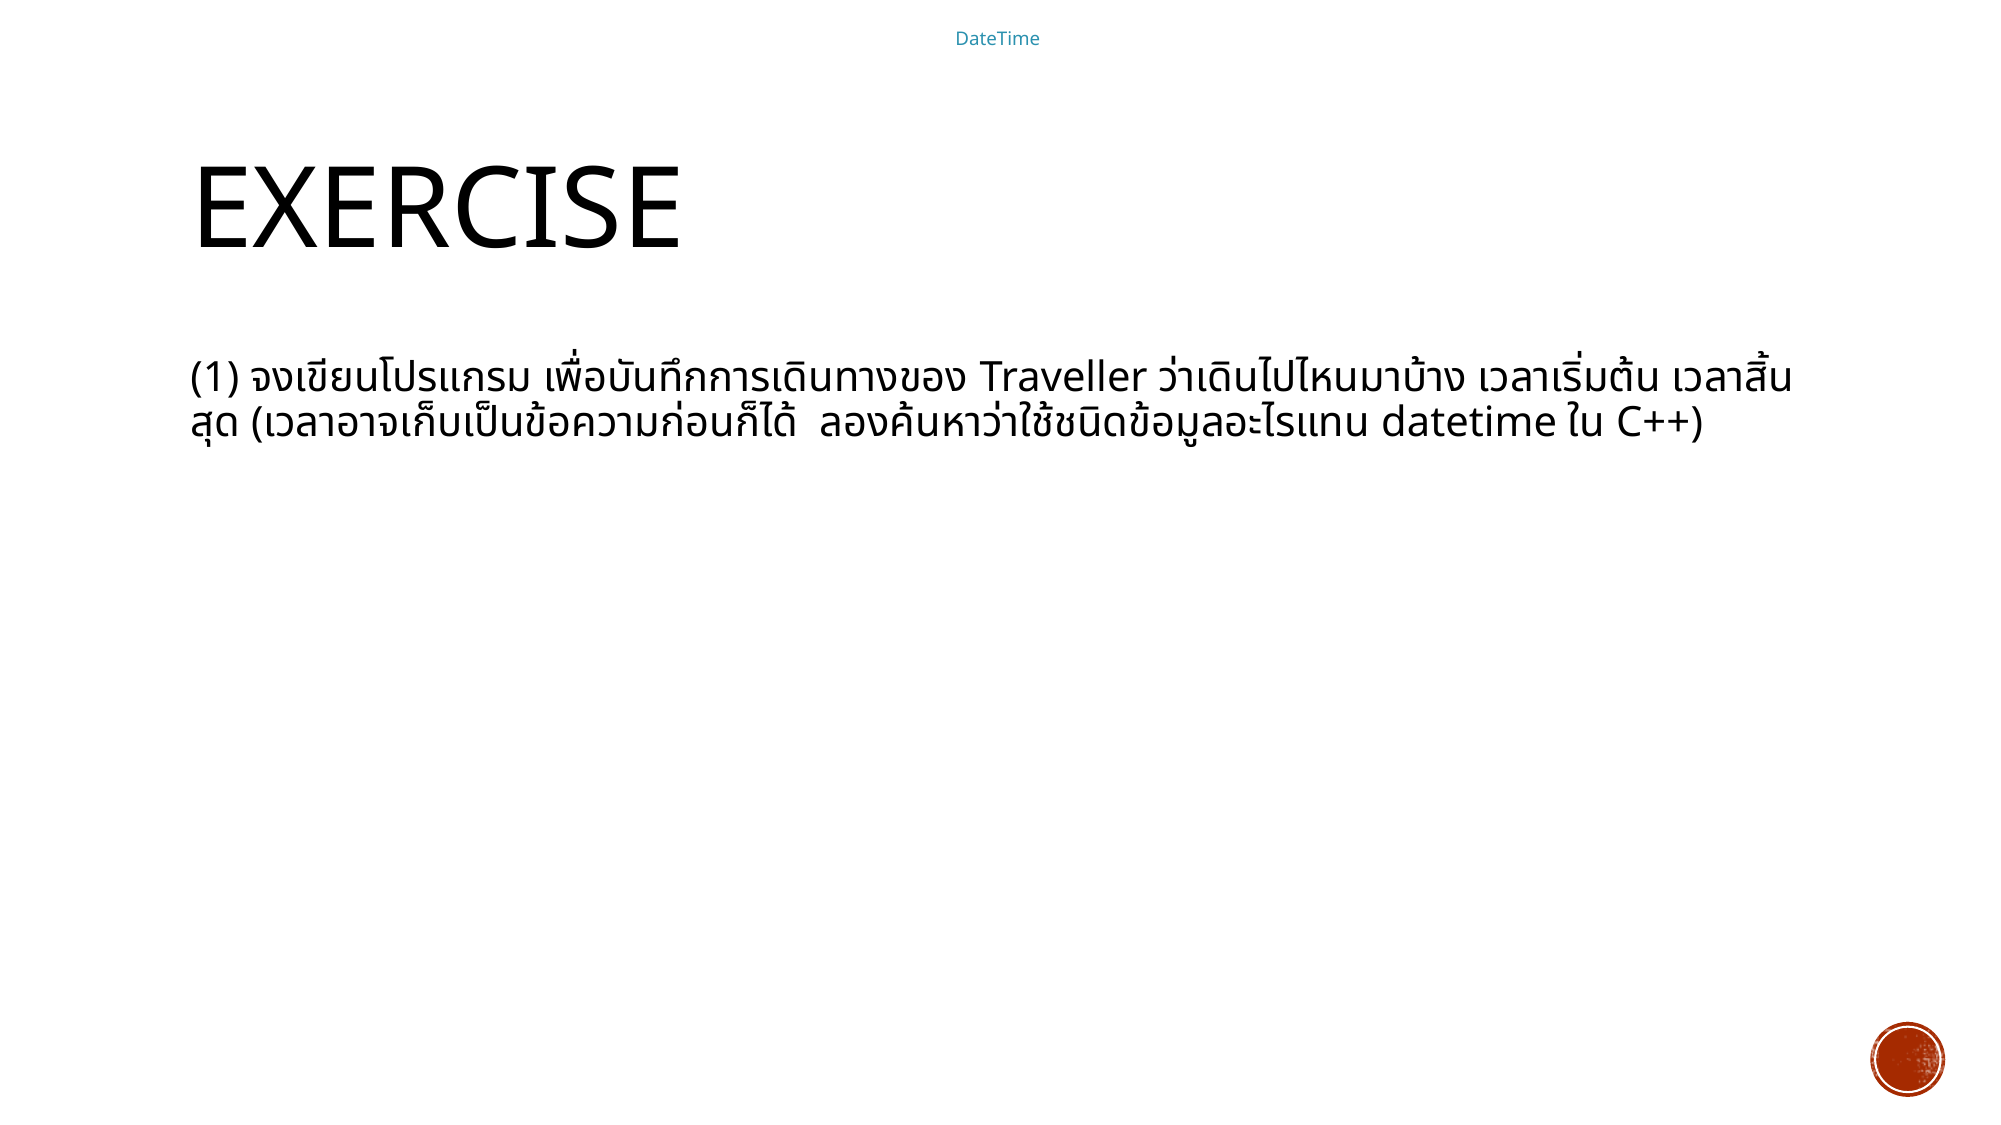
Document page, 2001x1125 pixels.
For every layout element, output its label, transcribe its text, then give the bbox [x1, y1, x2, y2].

list (1) จงเขียนโปรแกรม เพื่อบันทึกการเดินทางของ Traveller ว่าเดินไปไหนมาบ้าง เวลาเริ่มต้น เวลาสิ้นสุด (เวลาอาจเก็บเป็นข้อความก่อนก็ได้ ลองค้นหาว่าใช้ชนิดข้อมูลอะไรแทน datetime ใน C++) [175, 348, 1826, 1013]
title Exercise [175, 79, 1826, 344]
text_box DateTime [955, 26, 1045, 49]
